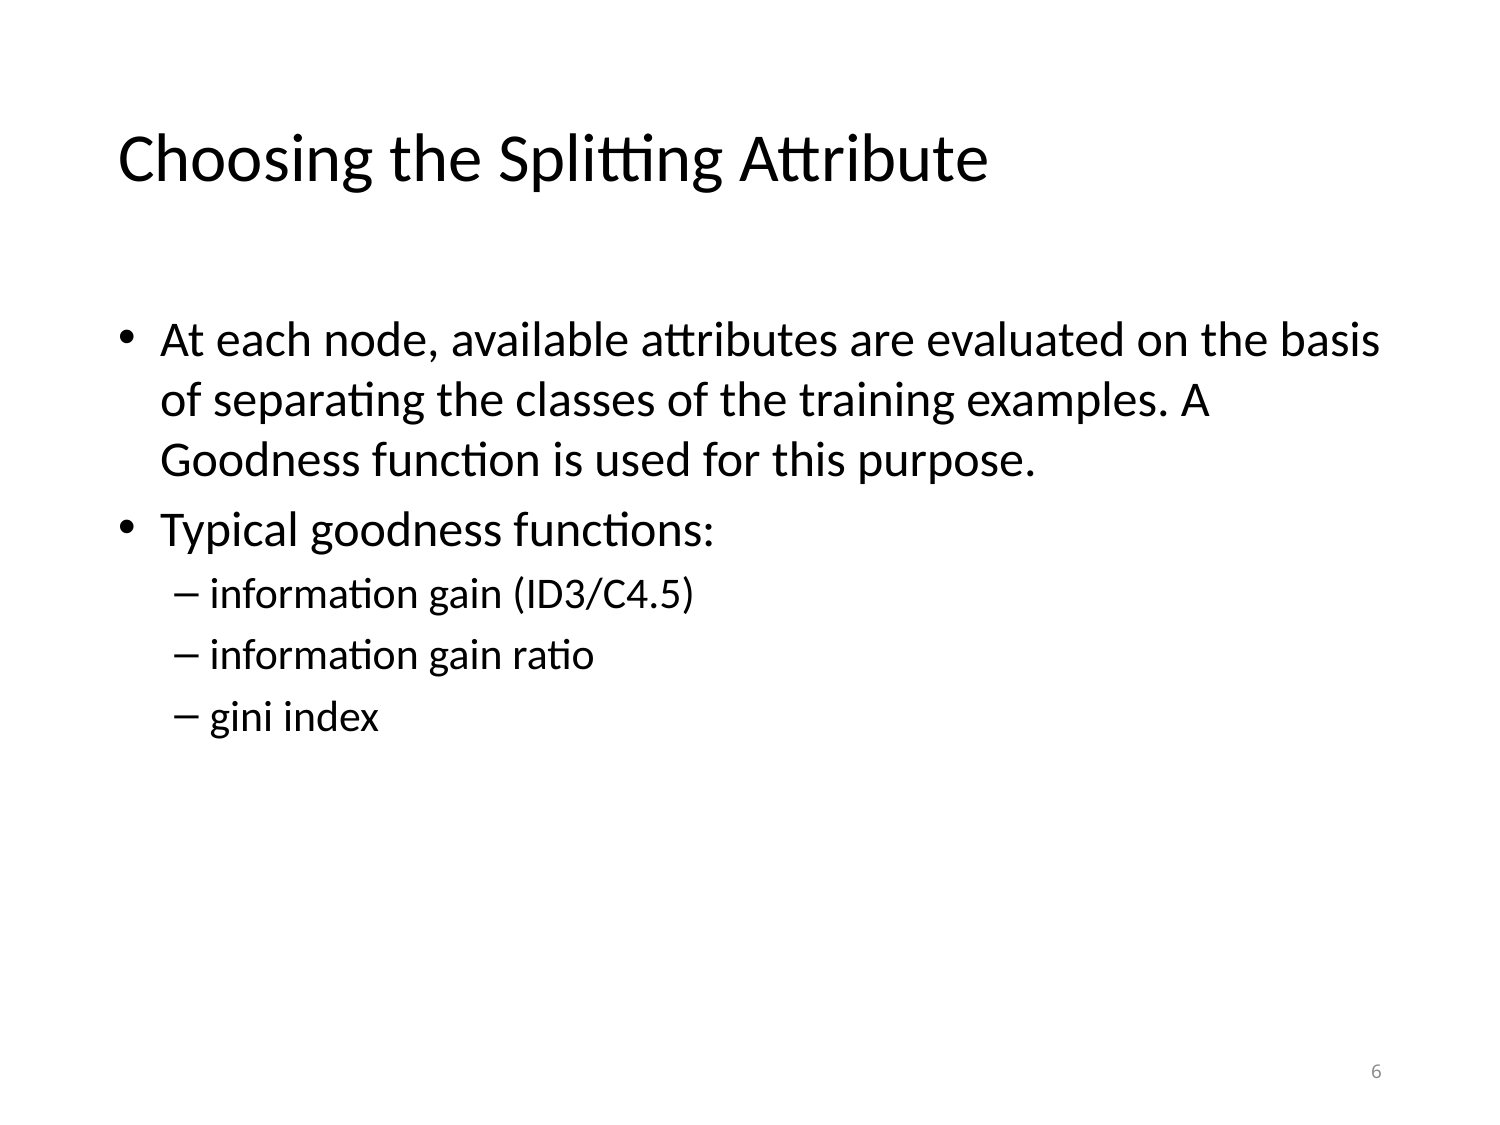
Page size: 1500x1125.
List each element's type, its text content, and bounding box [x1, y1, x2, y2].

list At each node, available attributes are evaluated on the basis of separating the classes of the training examples. A Goodness function is used for this purpose. Typical goodness functions: information gain (ID3/C4.5) information gain ratio gini index [103, 298, 1397, 1013]
title Choosing the Splitting Attribute [103, 45, 1397, 263]
slide_number 6 [993, 1042, 1397, 1103]
